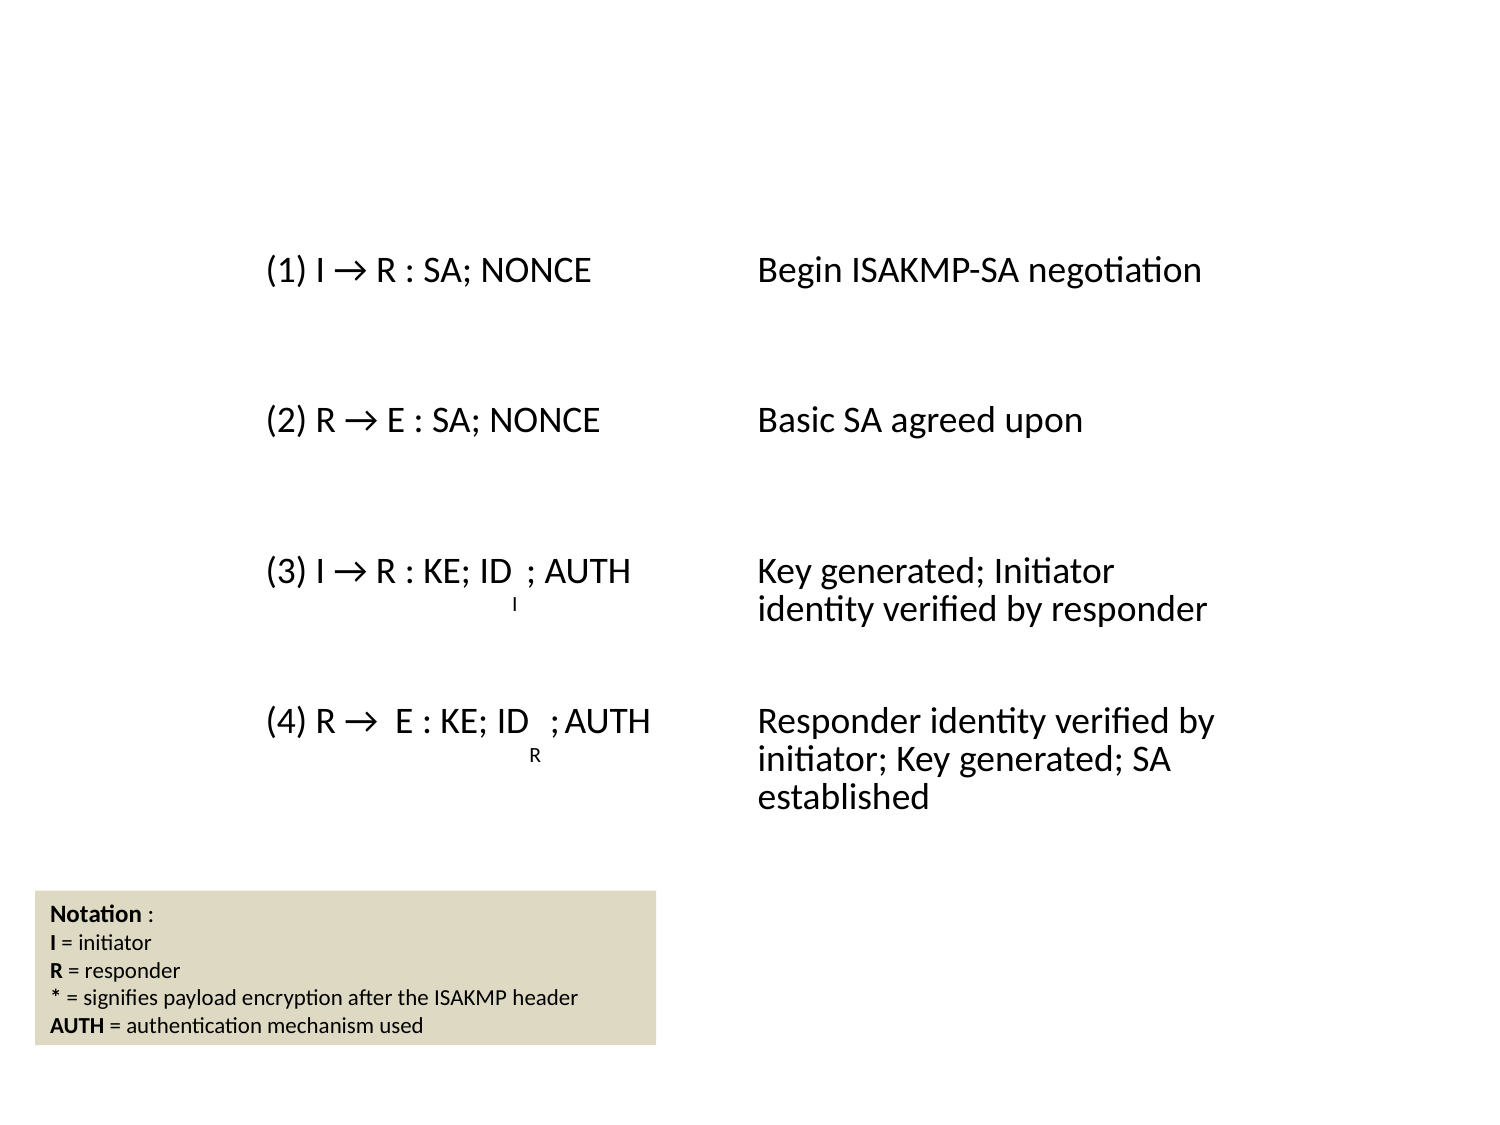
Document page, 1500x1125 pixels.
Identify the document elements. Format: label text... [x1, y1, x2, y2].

table_cell Responder identity verified by initiator; Key generated; SA established [750, 698, 1242, 849]
table_cell (2) R → E : SA; NONCE [258, 397, 750, 547]
table_header Begin ISAKMP-SA negotiation [750, 246, 1242, 397]
table_header (1) I → R : SA; NONCE [258, 246, 750, 397]
table_cell Basic SA agreed upon [750, 397, 1242, 547]
table_cell Key generated; Initiator identity verified by responder [750, 547, 1242, 698]
table_cell (3) I → R : KE; IDI ; AUTH [258, 547, 750, 698]
table_cell (4) R → E : KE; IDR ; AUTH [258, 698, 750, 849]
text_box Notation : I = initiator R = responder * = signifies payload encryption after the ISAKMP header AUTH = authentication mechanism used [35, 890, 657, 1046]
